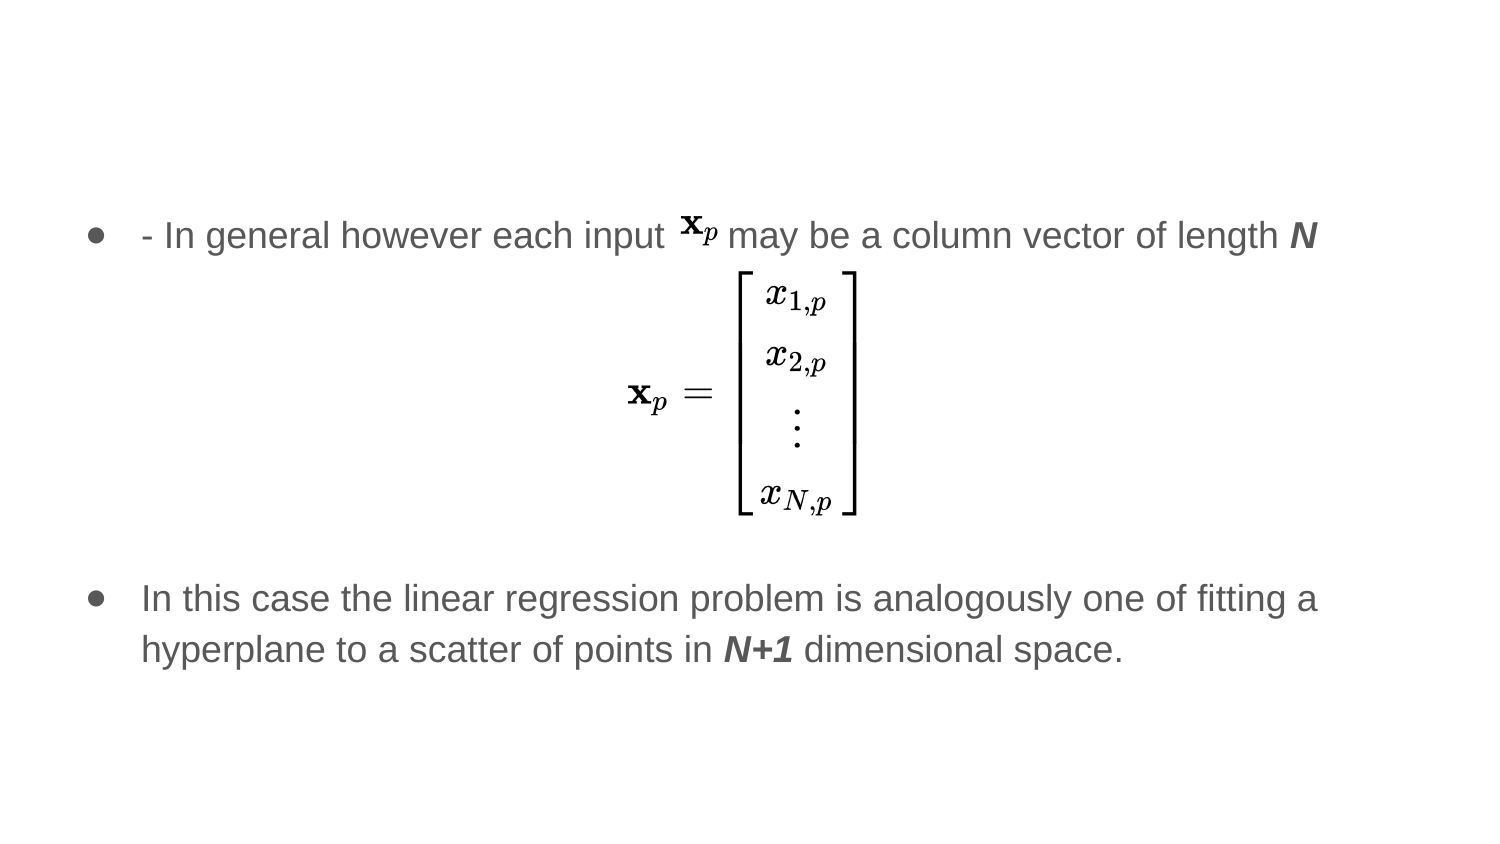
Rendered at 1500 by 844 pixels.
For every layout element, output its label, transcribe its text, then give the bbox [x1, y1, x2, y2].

picture [627, 268, 869, 519]
picture [679, 212, 721, 248]
list - In general however each input may be a column vector of length N In this case the linear regression problem is analogously one of fitting a hyperplane to a scatter of points in N+1 dimensional space. [50, 188, 1450, 750]
